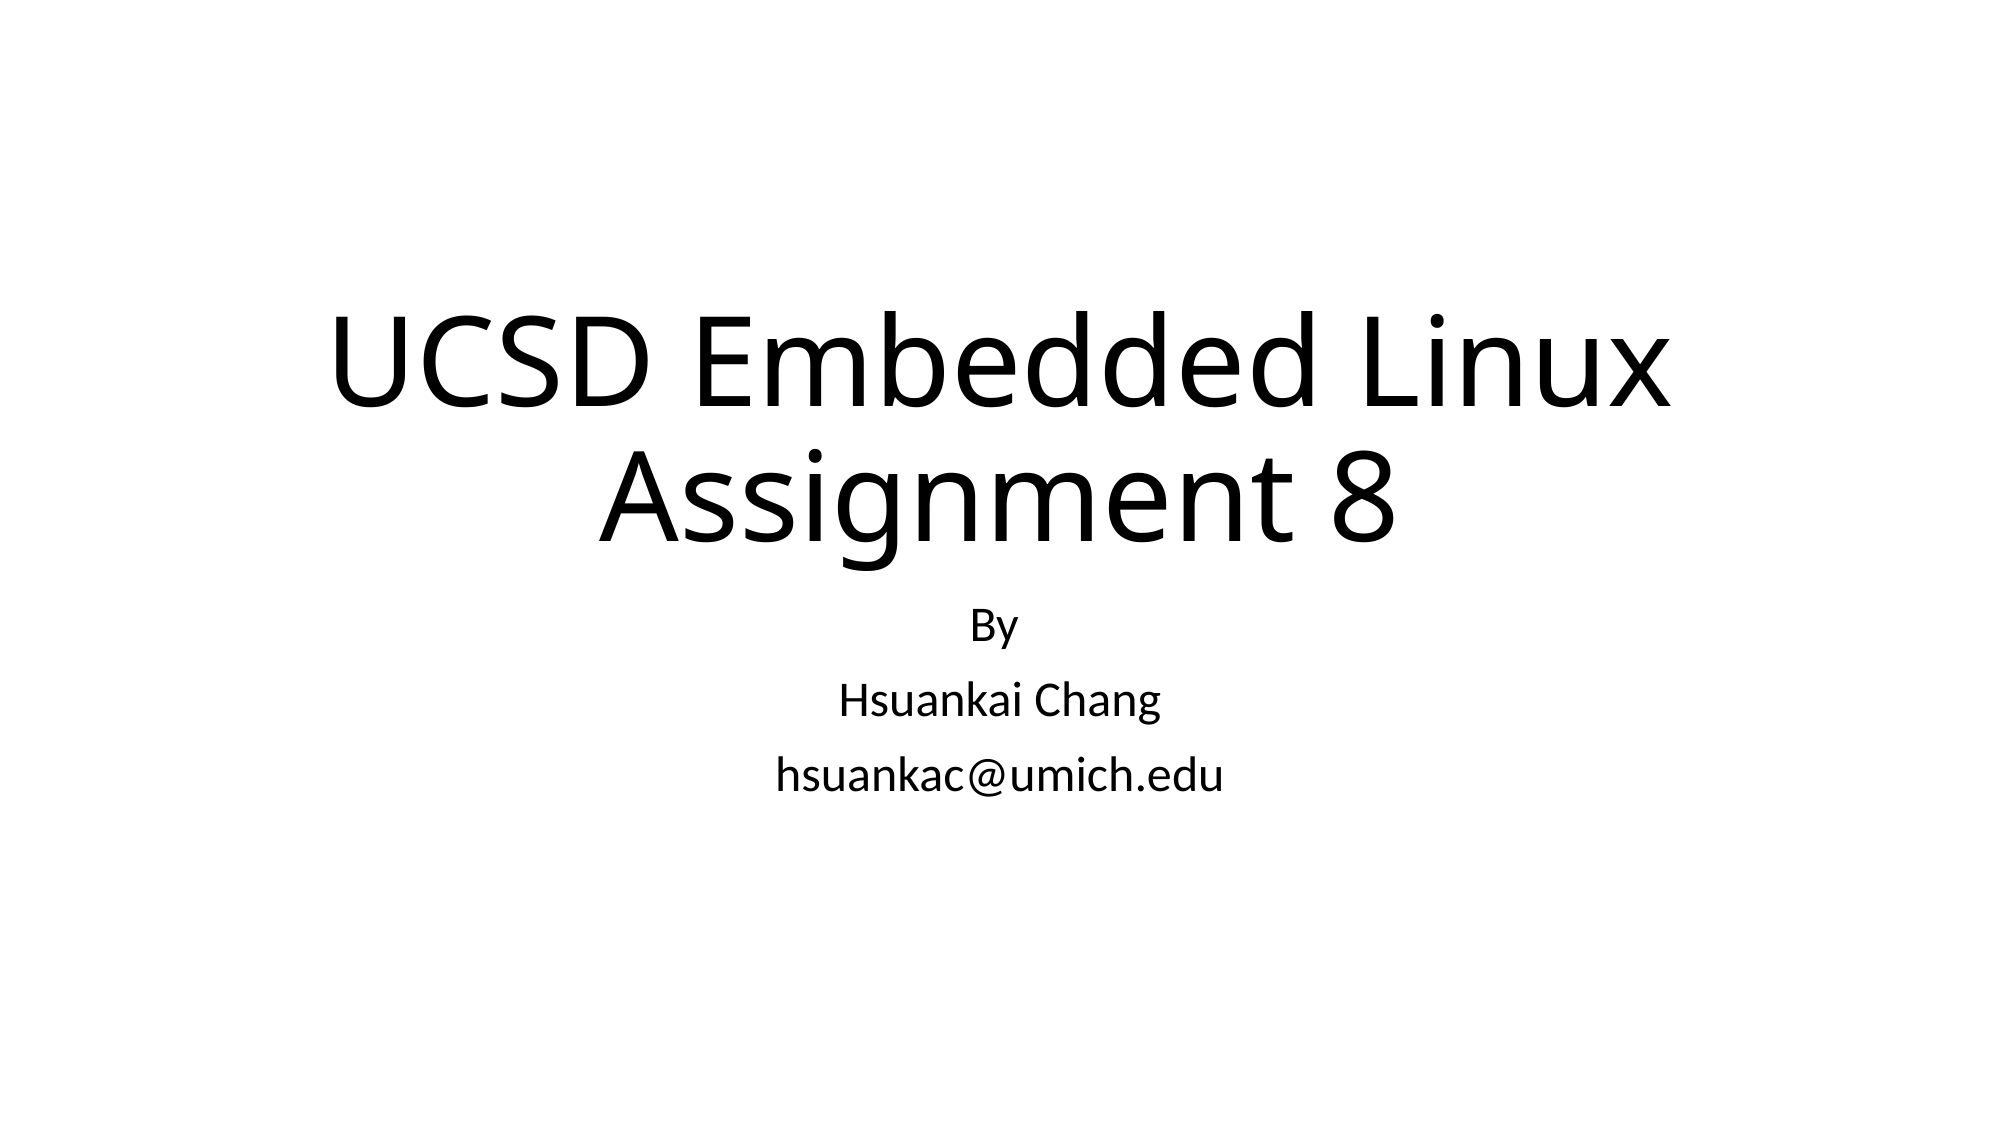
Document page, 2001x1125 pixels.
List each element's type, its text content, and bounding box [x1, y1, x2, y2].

subtitle By Hsuankai Chang hsuankac@umich.edu [249, 590, 1750, 863]
title UCSD Embedded Linux Assignment 8 [249, 184, 1750, 576]
